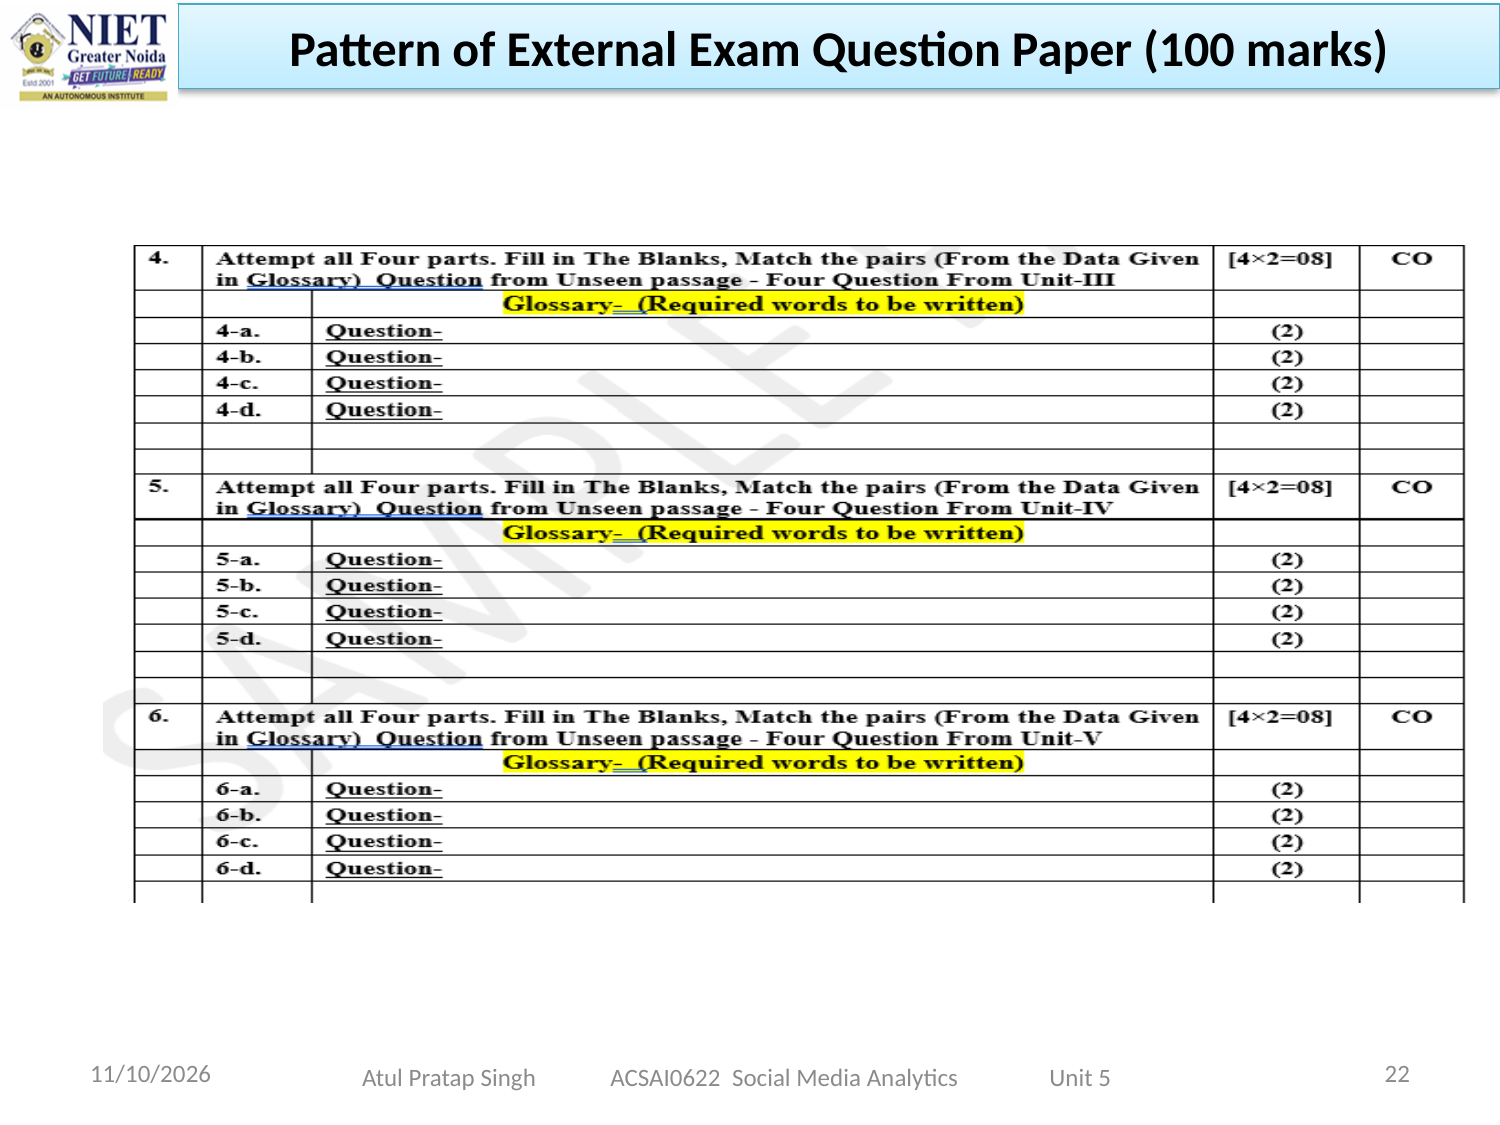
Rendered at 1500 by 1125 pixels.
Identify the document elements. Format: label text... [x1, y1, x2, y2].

picture [0, 3, 179, 110]
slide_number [75, 1042, 425, 1103]
picture [102, 244, 1500, 903]
slide_number 22 [1074, 1042, 1425, 1103]
text_box Pattern of External Exam Question Paper (100 marks) [179, 3, 1500, 89]
footer Atul Pratap Singh ACSAI0622 Social Media Analytics Unit 5 [312, 1050, 1074, 1103]
